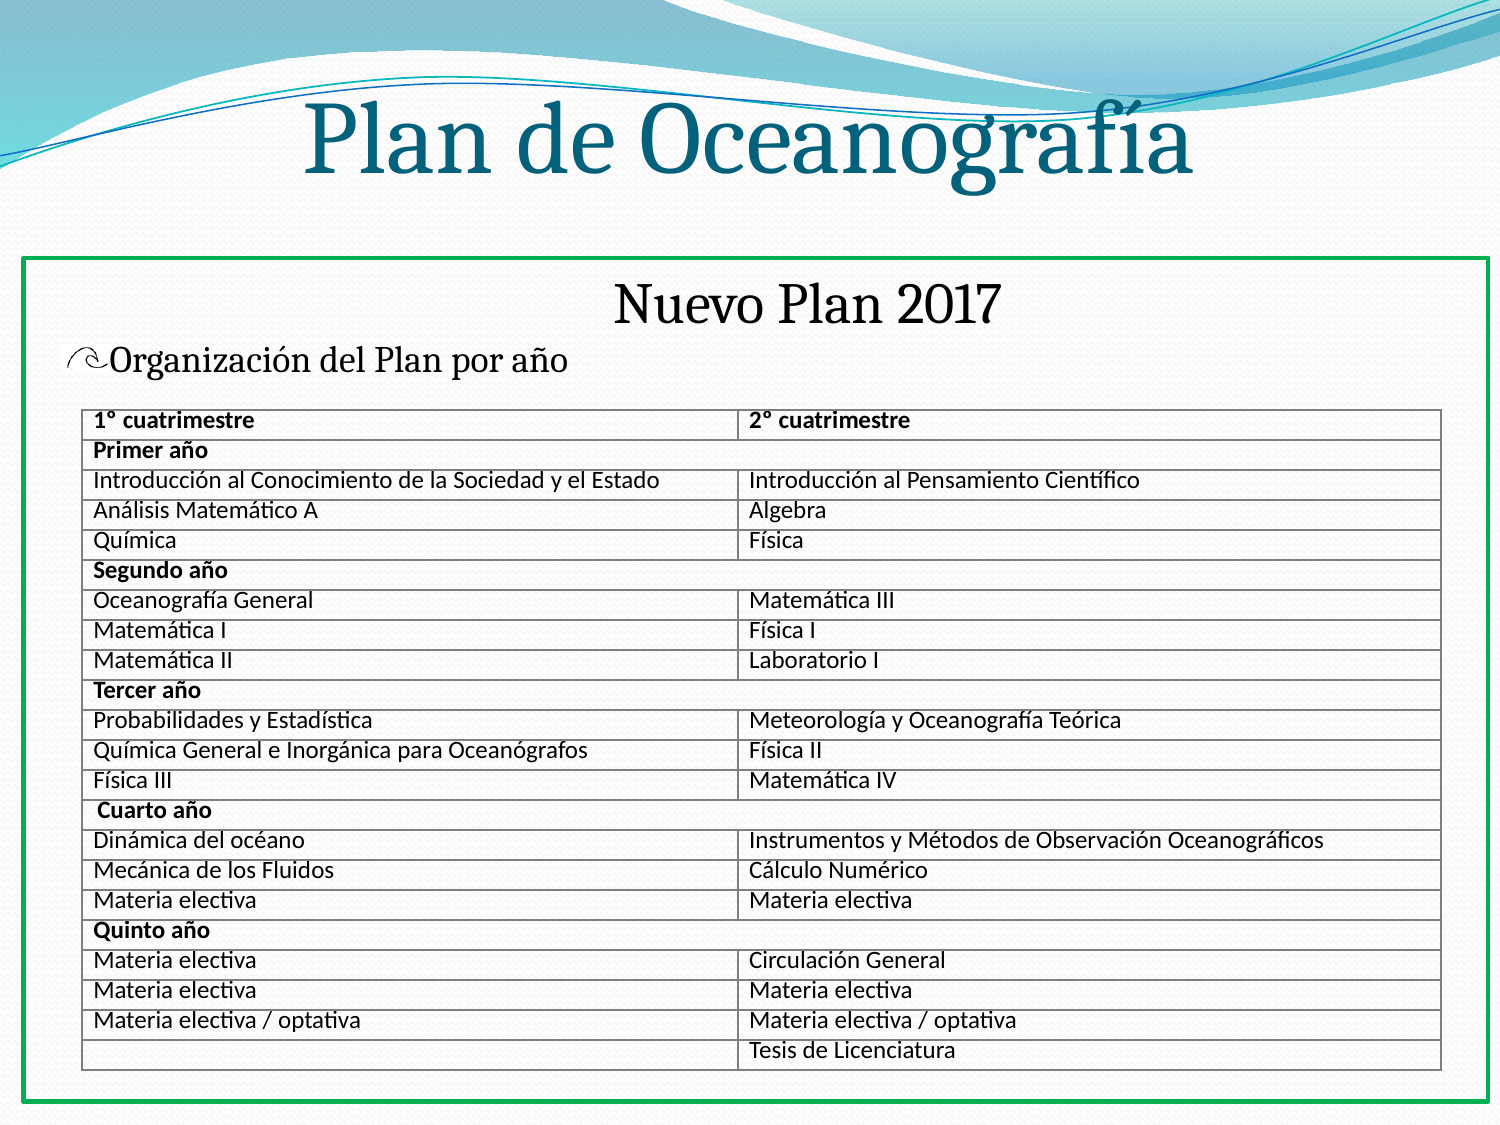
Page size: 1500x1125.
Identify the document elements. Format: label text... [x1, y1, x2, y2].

text_box Nuevo Plan 2017 [117, 257, 1500, 446]
table_cell Física III [83, 771, 737, 799]
table_cell Tercer año [83, 681, 1440, 709]
table_cell Meteorología y Oceanografía Teórica [739, 711, 1440, 739]
table_cell Materia electiva [83, 981, 737, 1009]
table_cell Materia electiva [83, 891, 737, 919]
table_cell Instrumentos y Métodos de Observación Oceanográficos [739, 831, 1440, 859]
table_cell Primer año [83, 441, 1440, 469]
table_cell Segundo año [83, 561, 1440, 589]
table_header 2º cuatrimestre [739, 411, 1440, 439]
table_cell Materia electiva [83, 951, 737, 979]
table_cell Circulación General [739, 951, 1440, 979]
table_cell Física [739, 531, 1440, 559]
table_cell Análisis Matemático A [83, 501, 737, 529]
table_cell Física I [739, 621, 1440, 649]
text_box [21, 256, 1490, 1104]
table_cell Matemática III [739, 591, 1440, 619]
table_cell [83, 1041, 737, 1069]
table_cell Introducción al Conocimiento de la Sociedad y el Estado [83, 471, 737, 499]
text_box Plan de Oceanografía [0, 0, 1500, 200]
picture [61, 344, 110, 372]
table_cell Algebra [739, 501, 1440, 529]
table_cell Materia electiva / optativa [83, 1011, 737, 1039]
table_cell Mecánica de los Fluidos [83, 861, 737, 889]
table_cell Dinámica del océano [83, 831, 737, 859]
table_cell Física II [739, 741, 1440, 769]
table_cell Cálculo Numérico [739, 861, 1440, 889]
table_cell Matemática IV [739, 771, 1440, 799]
text_box Organización del Plan por año [46, 328, 1489, 388]
table_cell Cuarto año [83, 801, 1440, 829]
table_cell Materia electiva [739, 891, 1440, 919]
table_cell Oceanografía General [83, 591, 737, 619]
table_cell Química [83, 531, 737, 559]
table_cell Matemática II [83, 651, 737, 679]
table_cell Materia electiva [739, 981, 1440, 1009]
table_cell Tesis de Licenciatura [739, 1041, 1440, 1069]
table_cell Laboratorio I [739, 651, 1440, 679]
table_cell Introducción al Pensamiento Científico [739, 471, 1440, 499]
table_cell Quinto año [83, 921, 1440, 949]
table_cell Materia electiva / optativa [739, 1011, 1440, 1039]
table_cell Química General e Inorgánica para Oceanógrafos [83, 741, 737, 769]
table_header 1º cuatrimestre [83, 411, 737, 439]
table_cell Probabilidades y Estadística [83, 711, 737, 739]
table_cell Matemática I [83, 621, 737, 649]
